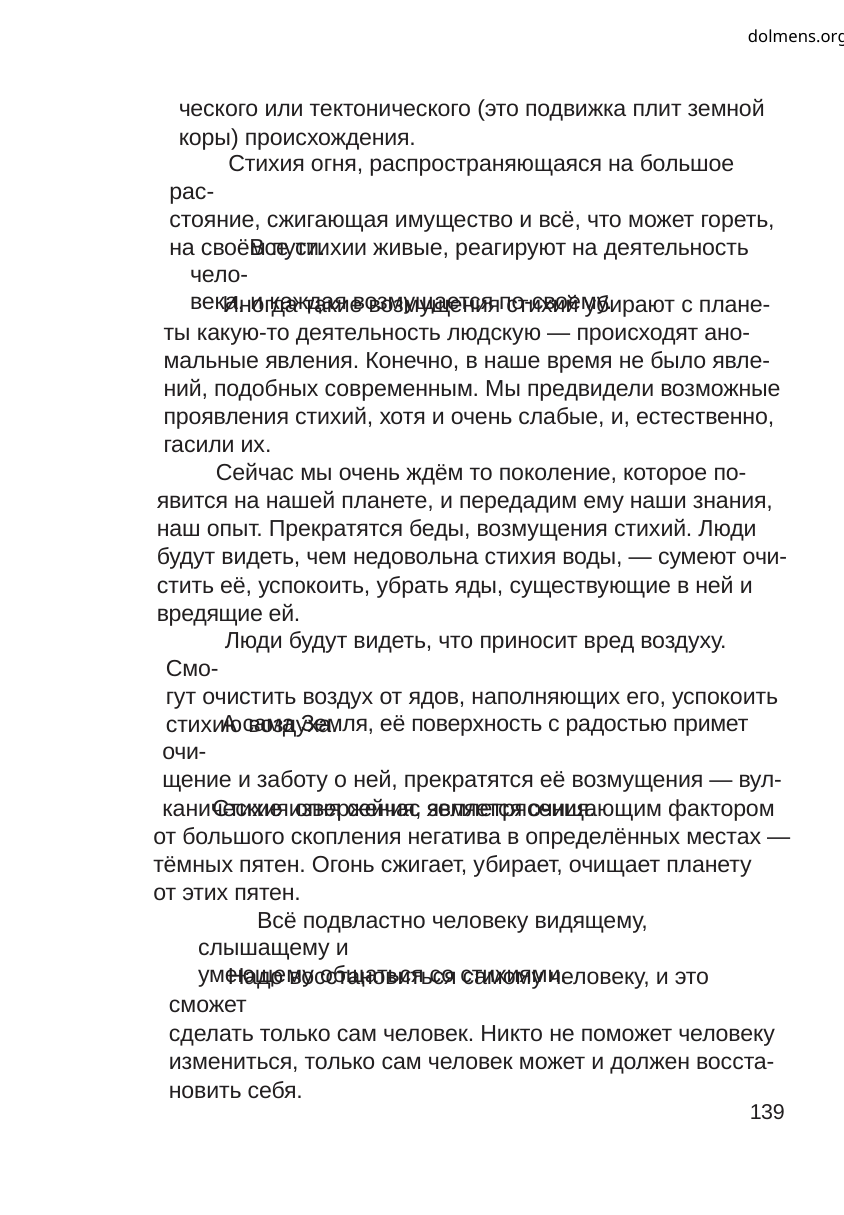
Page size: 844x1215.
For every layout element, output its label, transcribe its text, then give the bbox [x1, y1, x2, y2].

text_box Все стихии живые, реагируют на деятельность чело- века, и каждая возмущается по-своему. [190, 233, 754, 289]
text_box Стихия огня сейчас является очищающим фактором от большого скопления негатива в определённых местах — тёмных пятен. Огонь сжигает, убирает, очищает планету от этих пятен. [153, 793, 791, 933]
text_box Иногда такие возмущения стихий убирают с плане- ты какую-то деятельность людскую — происходят ано- мальные явления. Конечно, в наше время не было явле- ний, подобных современным. Мы предвидели возможные проявления стихий, хотя и очень слабые, и, естественно, гасили их. [163, 289, 781, 456]
text_box dolmens.org [747, 27, 844, 66]
text_box ческого или тектонического (это подвижка плит земной коры) происхождения. [178, 91, 765, 147]
text_box Люди будут видеть, что приносит вред воздуху. Смо- гут очистить воздух от ядов, наполняющих его, успокоить стихию воздуха. [165, 624, 778, 708]
text_box Сейчас мы очень ждём то поколение, которое по- явится на нашей планете, и передадим ему наши знания, наш опыт. Прекратятся беды, возмущения стихий. Люди будут видеть, чем недовольна стихия воды, — сумеют очи- стить её, успокоить, убрать яды, существующие в ней и вредящие ей. [156, 456, 787, 655]
text_box А сама Земля, её поверхность с радостью примет очи- щение и заботу о ней, прекратятся её возмущения — вул- канические извержения, землетрясения. [162, 708, 782, 793]
text_box 139 [749, 1097, 786, 1151]
text_box Всё подвластно человеку видящему, слышащему и умеющему общаться со стихиями. [198, 906, 746, 960]
text_box Надо восстановиться самому человеку, и это сможет сделать только сам человек. Никто не поможет человеку измениться, только сам человек может и должен восста- новить себя. [168, 960, 775, 1103]
text_box Стихия огня, распространяющаяся на большое рас- стояние, сжигающая имущество и всё, что может гореть, на своём пути. [169, 147, 775, 261]
